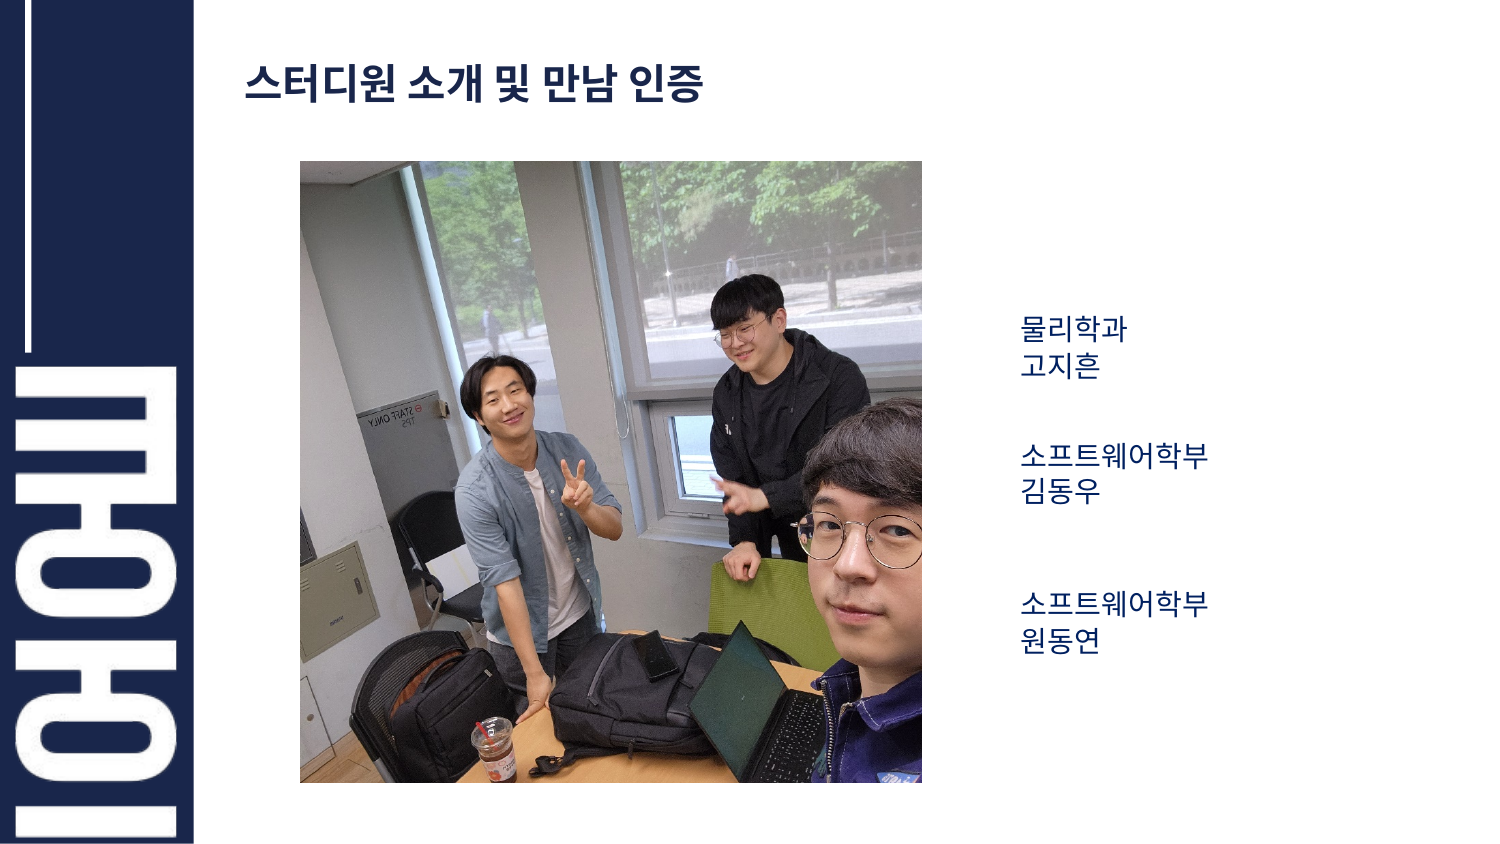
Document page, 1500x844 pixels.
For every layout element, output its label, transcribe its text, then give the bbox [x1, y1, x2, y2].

text_box 소프트웨어학부 원동연 [1018, 584, 1259, 659]
title 스터디원 소개 및 만남 인증 [242, 55, 724, 199]
text_box 소프트웨어학부 김동우 [1018, 436, 1259, 509]
text_box 물리학과 고지흔 [1018, 309, 1259, 384]
picture [299, 160, 922, 784]
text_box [0, 0, 194, 844]
